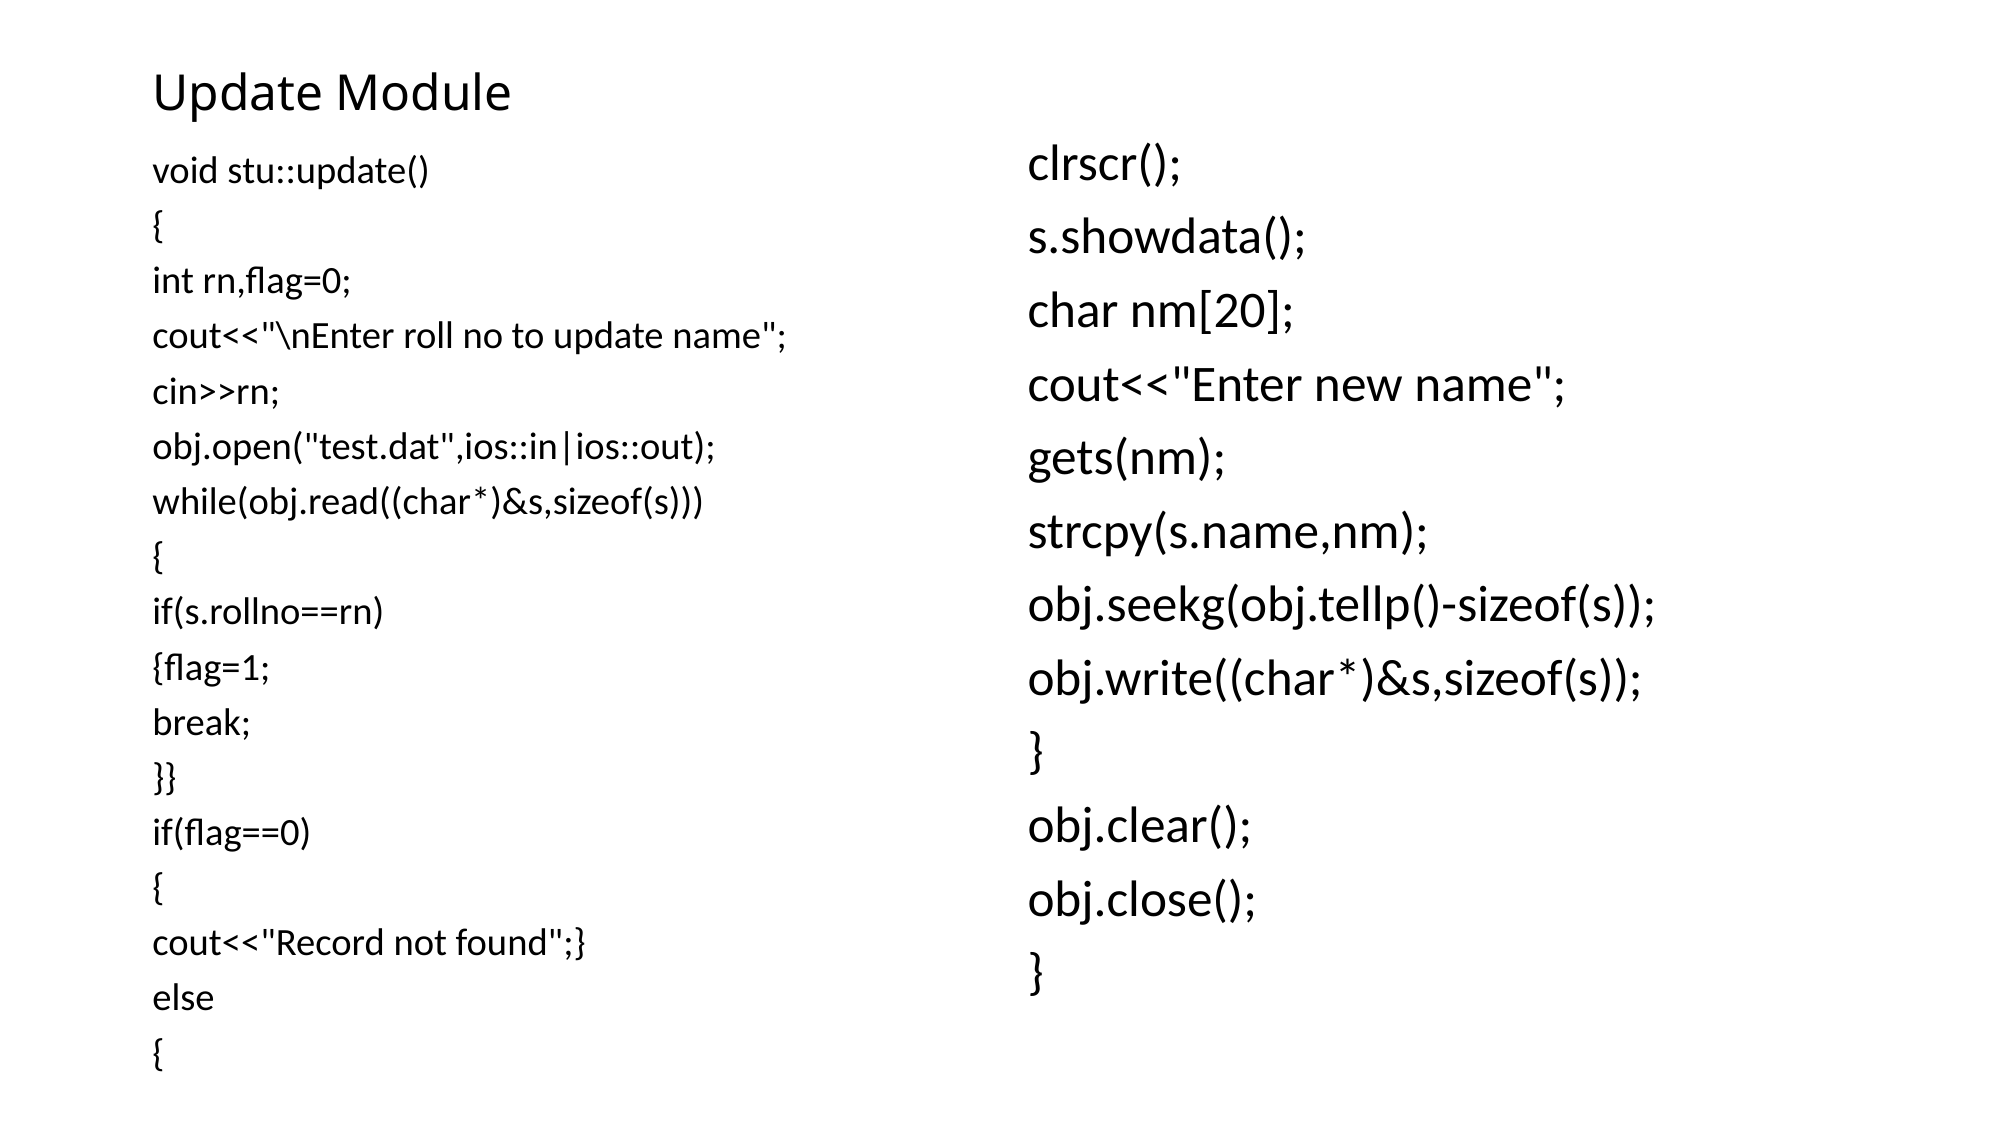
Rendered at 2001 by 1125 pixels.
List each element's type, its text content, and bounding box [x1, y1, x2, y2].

list void stu::update() { int rn,flag=0; cout<<"\nEnter roll no to update name"; cin>>rn; obj.open("test.dat",ios::in|ios::out); while(obj.read((char*)&s,sizeof(s))) { if(s.rollno==rn) {flag=1; break; }} if(flag==0) { cout<<"Record not found";} else { [137, 142, 988, 1088]
list clrscr(); s.showdata(); char nm[20]; cout<<"Enter new name"; gets(nm); strcpy(s.name,nm); obj.seekg(obj.tellp()-sizeof(s)); obj.write((char*)&s,sizeof(s)); } obj.clear(); obj.close(); } [1012, 128, 1863, 1014]
title Update Module [137, 59, 1863, 129]
